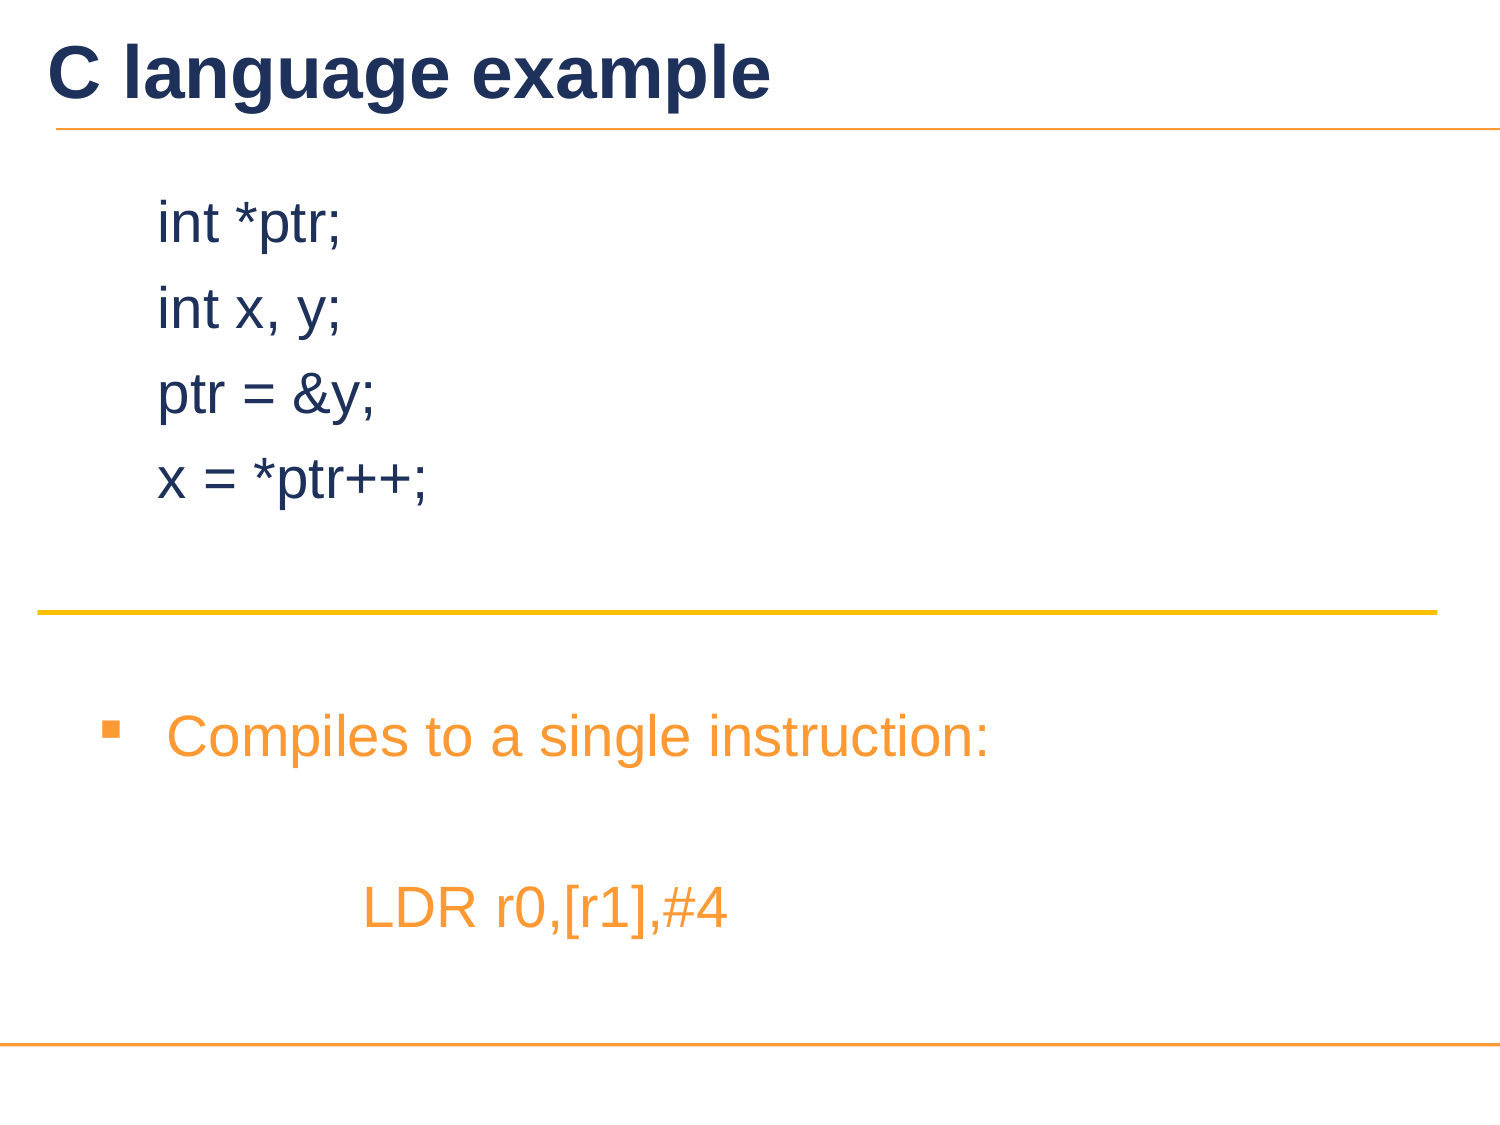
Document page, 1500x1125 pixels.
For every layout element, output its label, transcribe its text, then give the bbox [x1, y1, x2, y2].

title C language example [34, 0, 1500, 138]
text_box Compiles to a single instruction: LDR r0,[r1],#4 [51, 704, 1040, 982]
text_box int *ptr; int x, y; ptr = &y; x = *ptr++; [143, 190, 904, 517]
